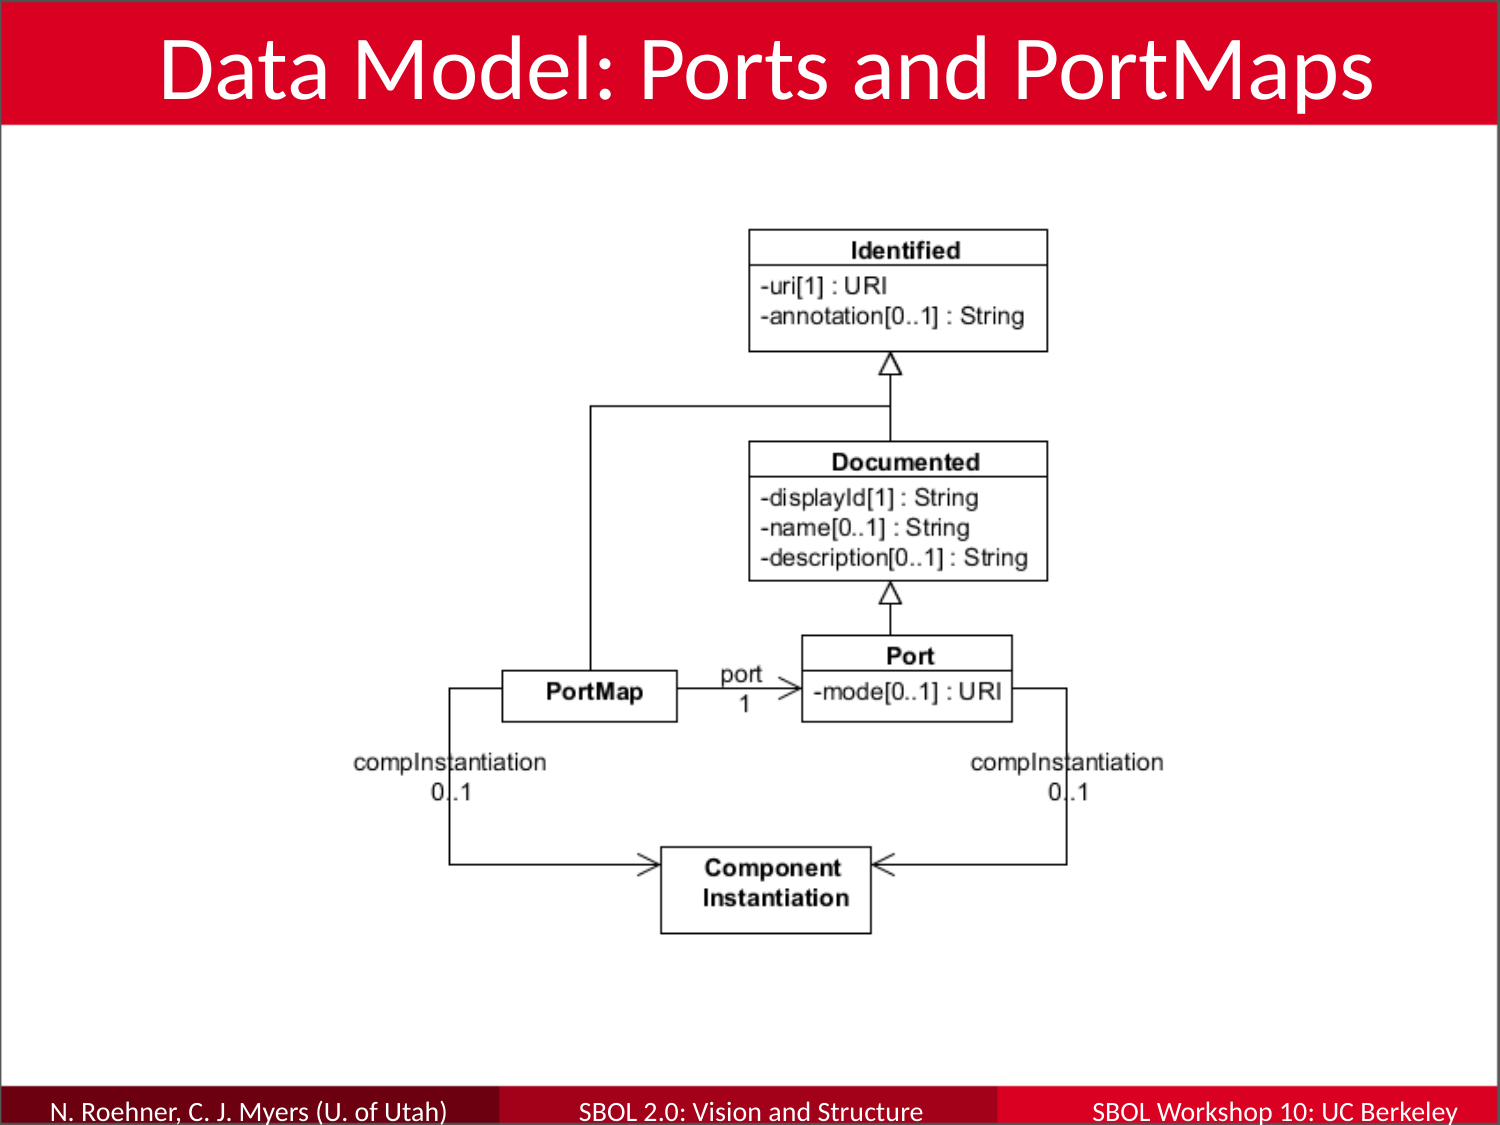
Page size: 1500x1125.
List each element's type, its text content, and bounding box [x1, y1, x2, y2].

text_box N. Roehner, C. J. Myers (U. of Utah) SBOL 2.0: Vision and Structure SBOL Workshop 10: UC Berkeley [6, 1086, 1500, 1125]
picture [0, 0, 1500, 1125]
text_box Data Model: Ports and PortMaps [6, 0, 1488, 125]
